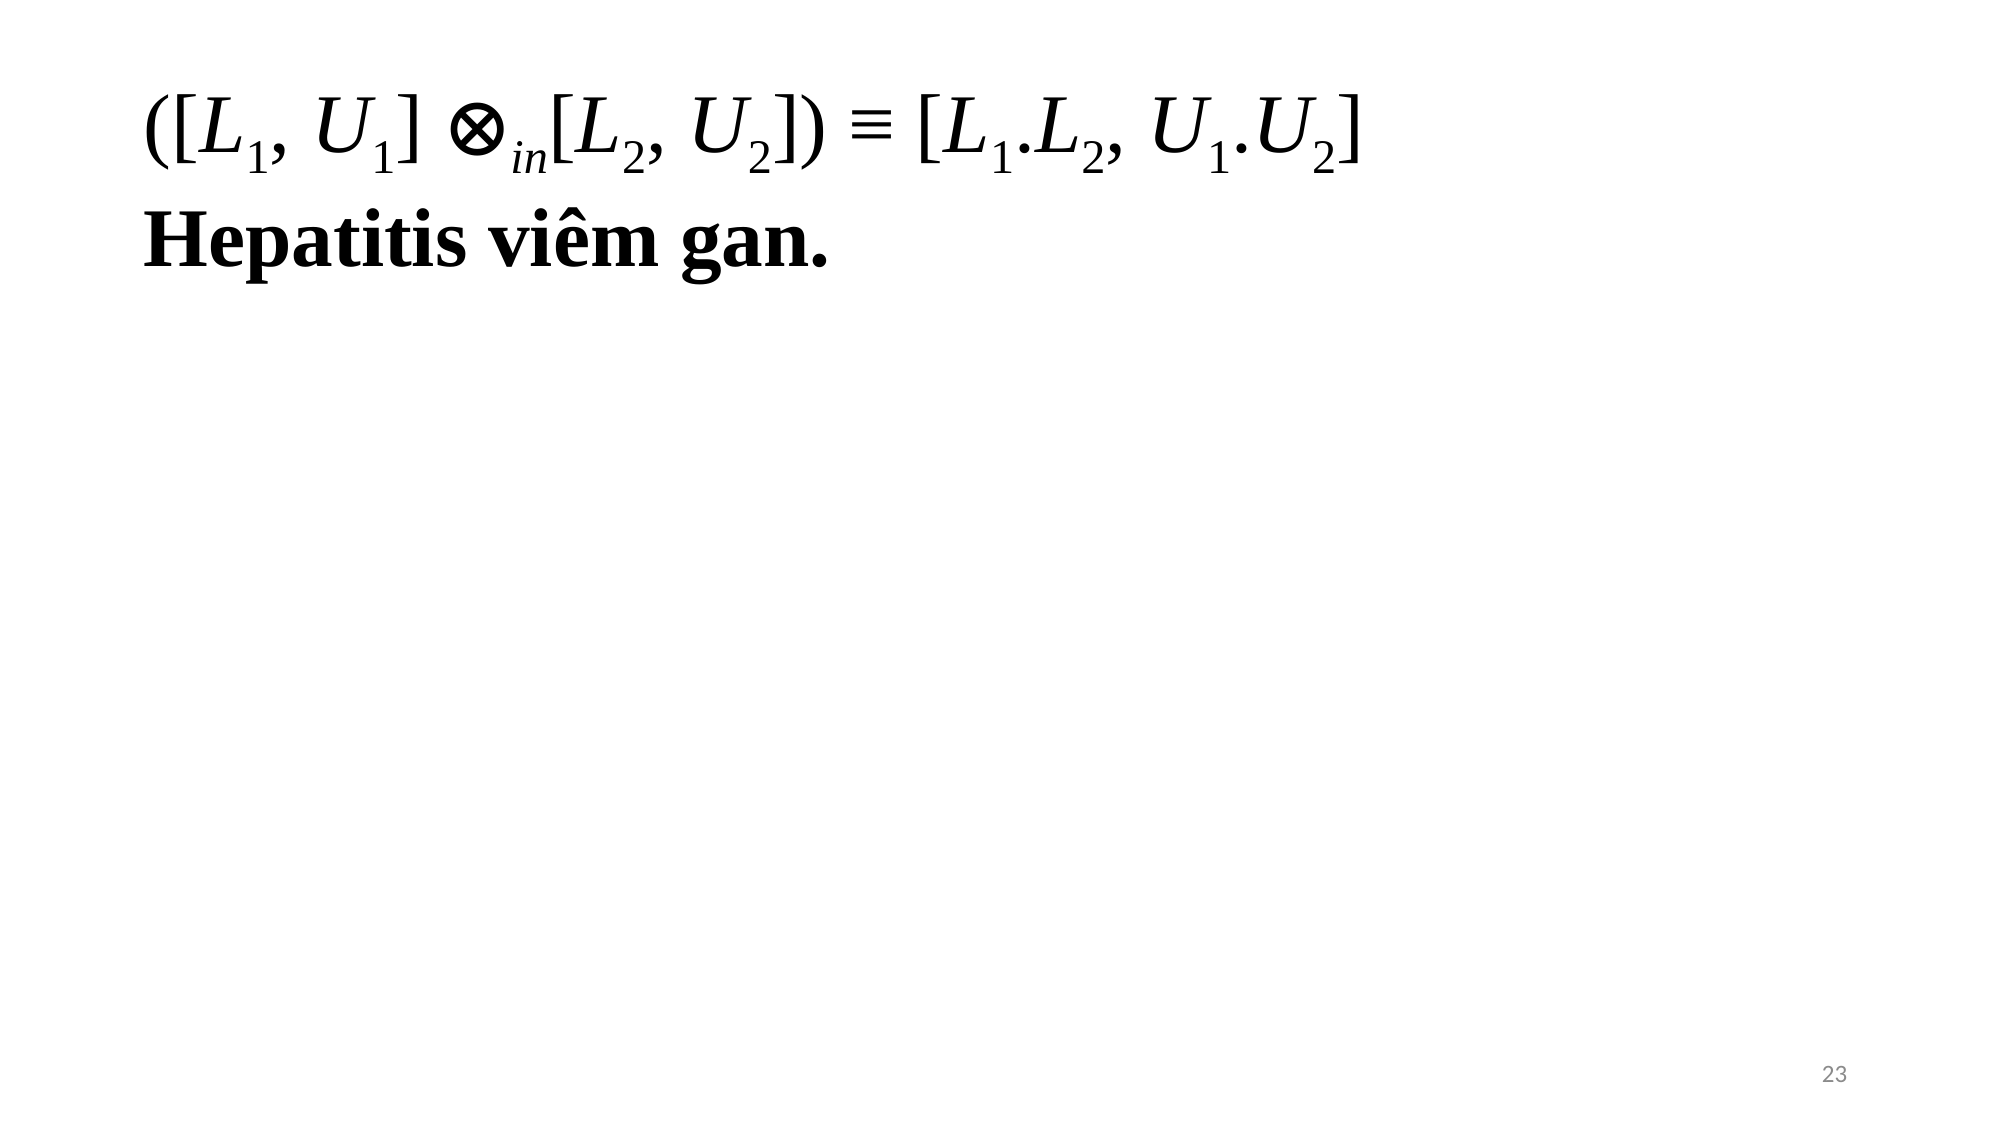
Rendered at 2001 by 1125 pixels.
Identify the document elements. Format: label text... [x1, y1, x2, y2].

text_box ([L1, U1] ⊗in[L2, U2]) ≡ [L1.L2, U1.U2] Hepatitis viêm gan. [129, 61, 1380, 291]
slide_number 23 [1412, 1042, 1863, 1103]
